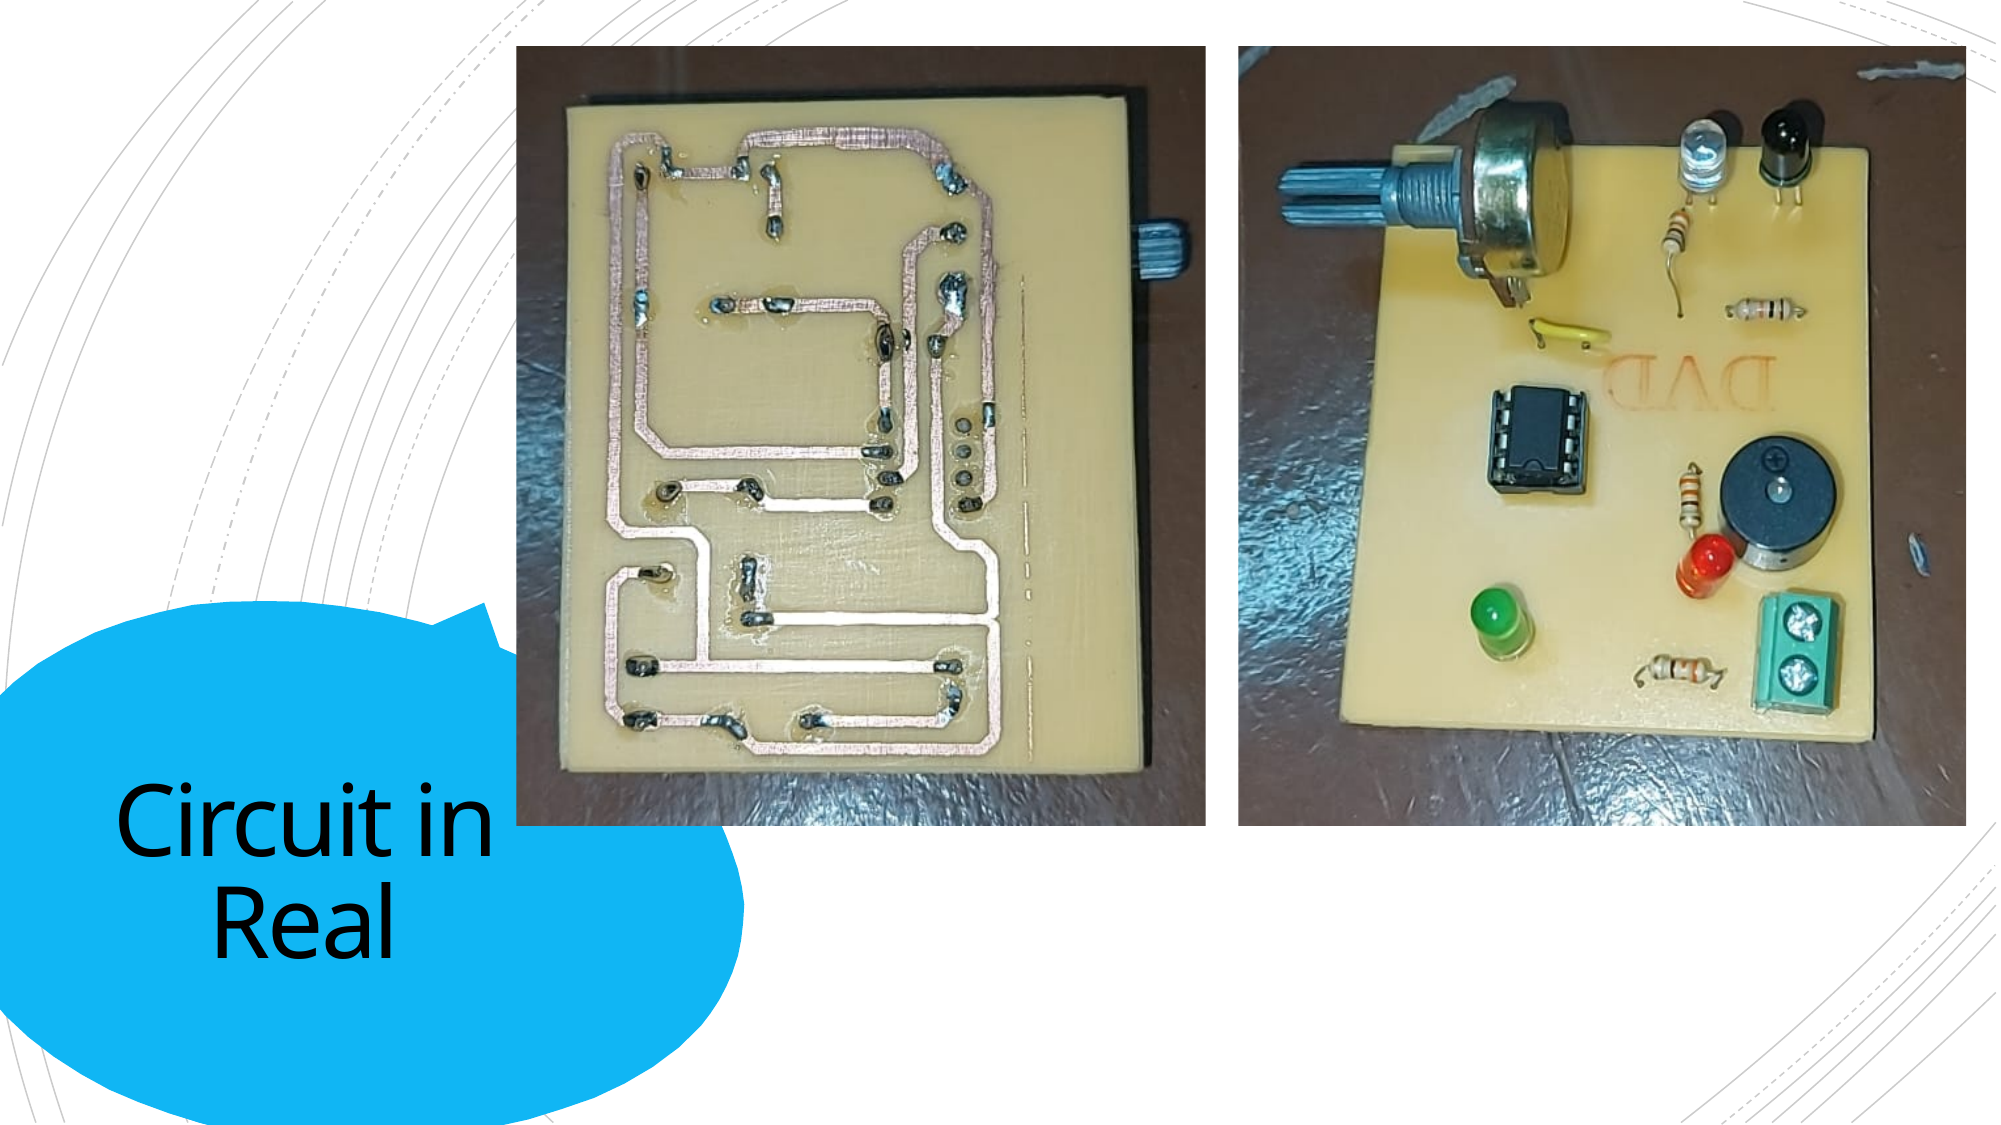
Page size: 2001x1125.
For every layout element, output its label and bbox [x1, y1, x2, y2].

text_box [14, 595, 705, 1125]
picture [515, 45, 1206, 826]
picture [1238, 45, 1967, 826]
